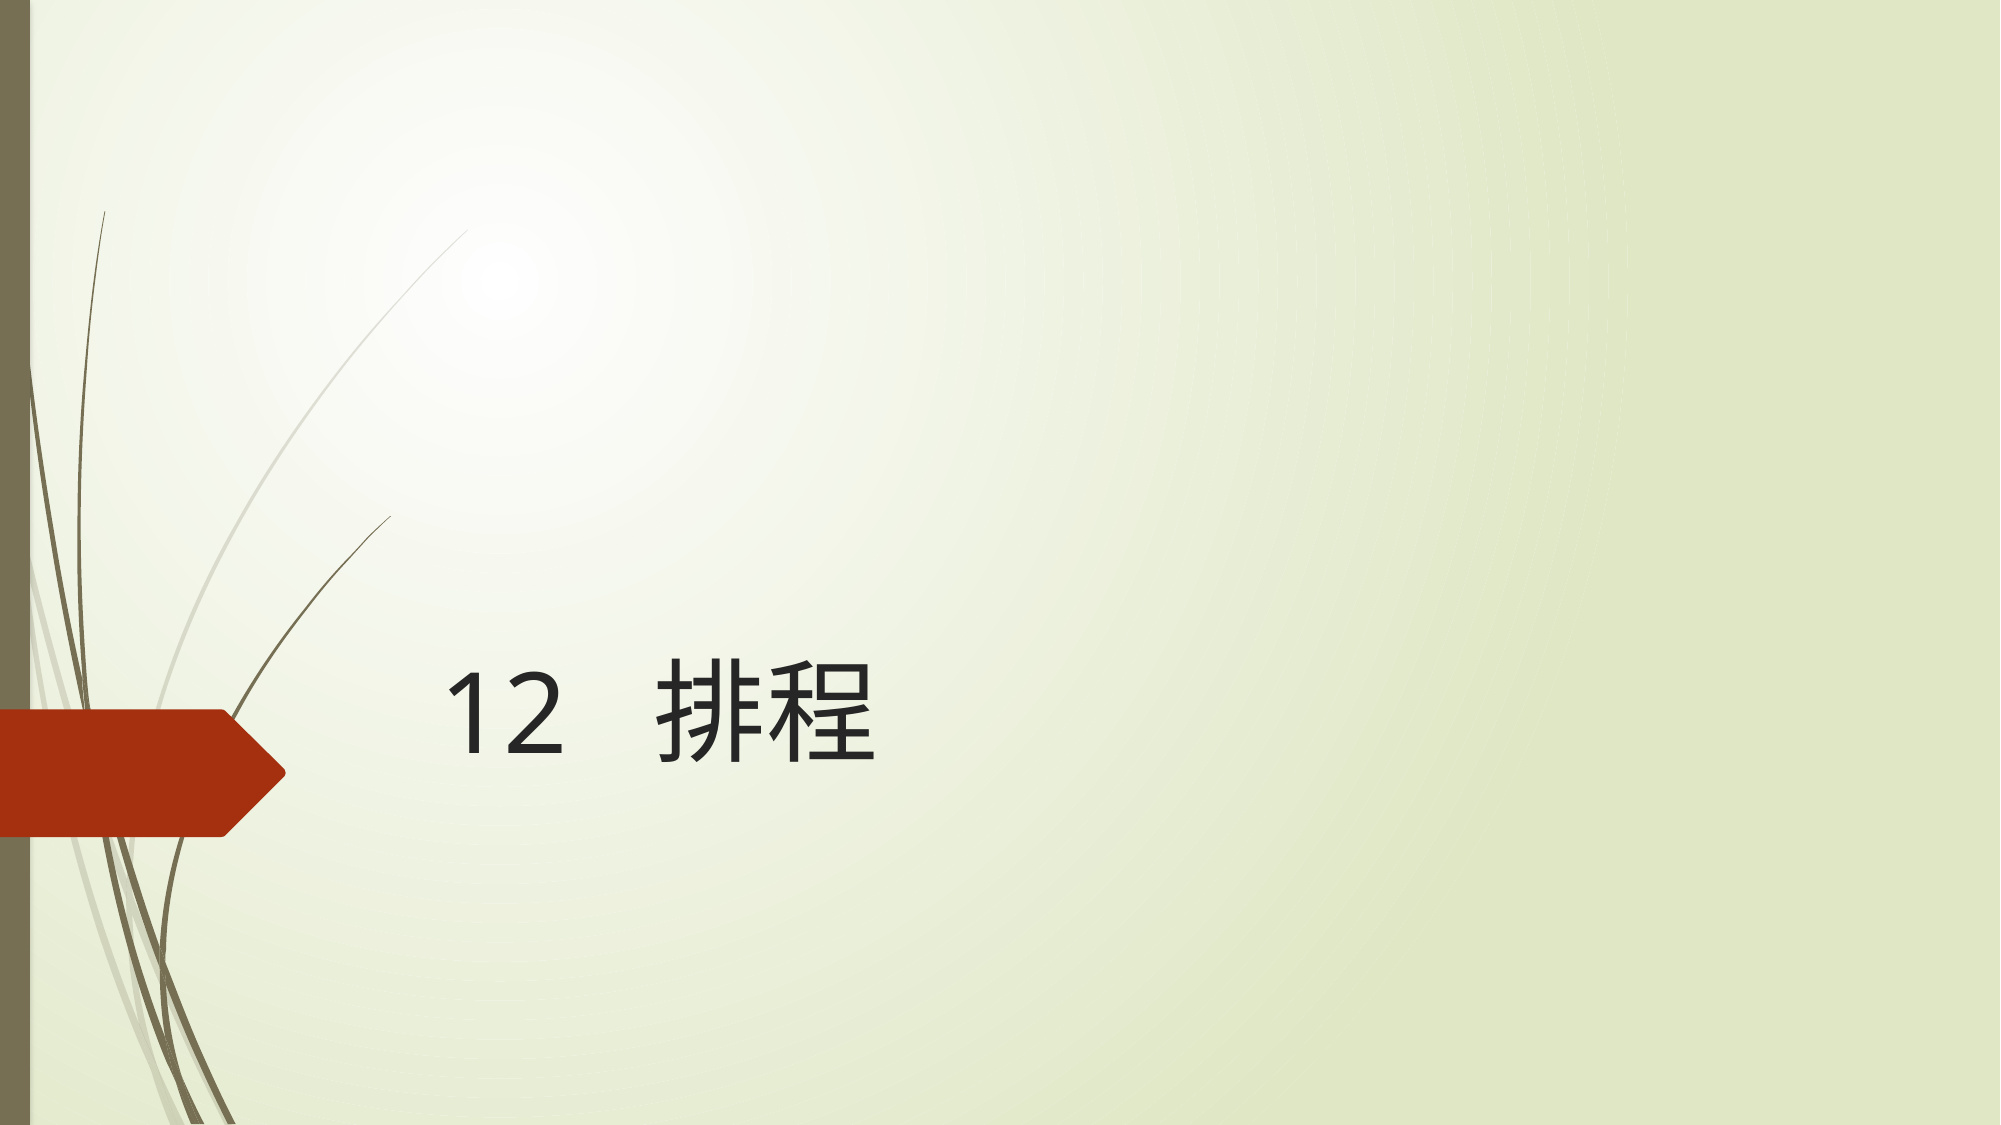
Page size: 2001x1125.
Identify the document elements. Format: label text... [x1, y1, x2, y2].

title 12 排程 [424, 412, 1888, 784]
